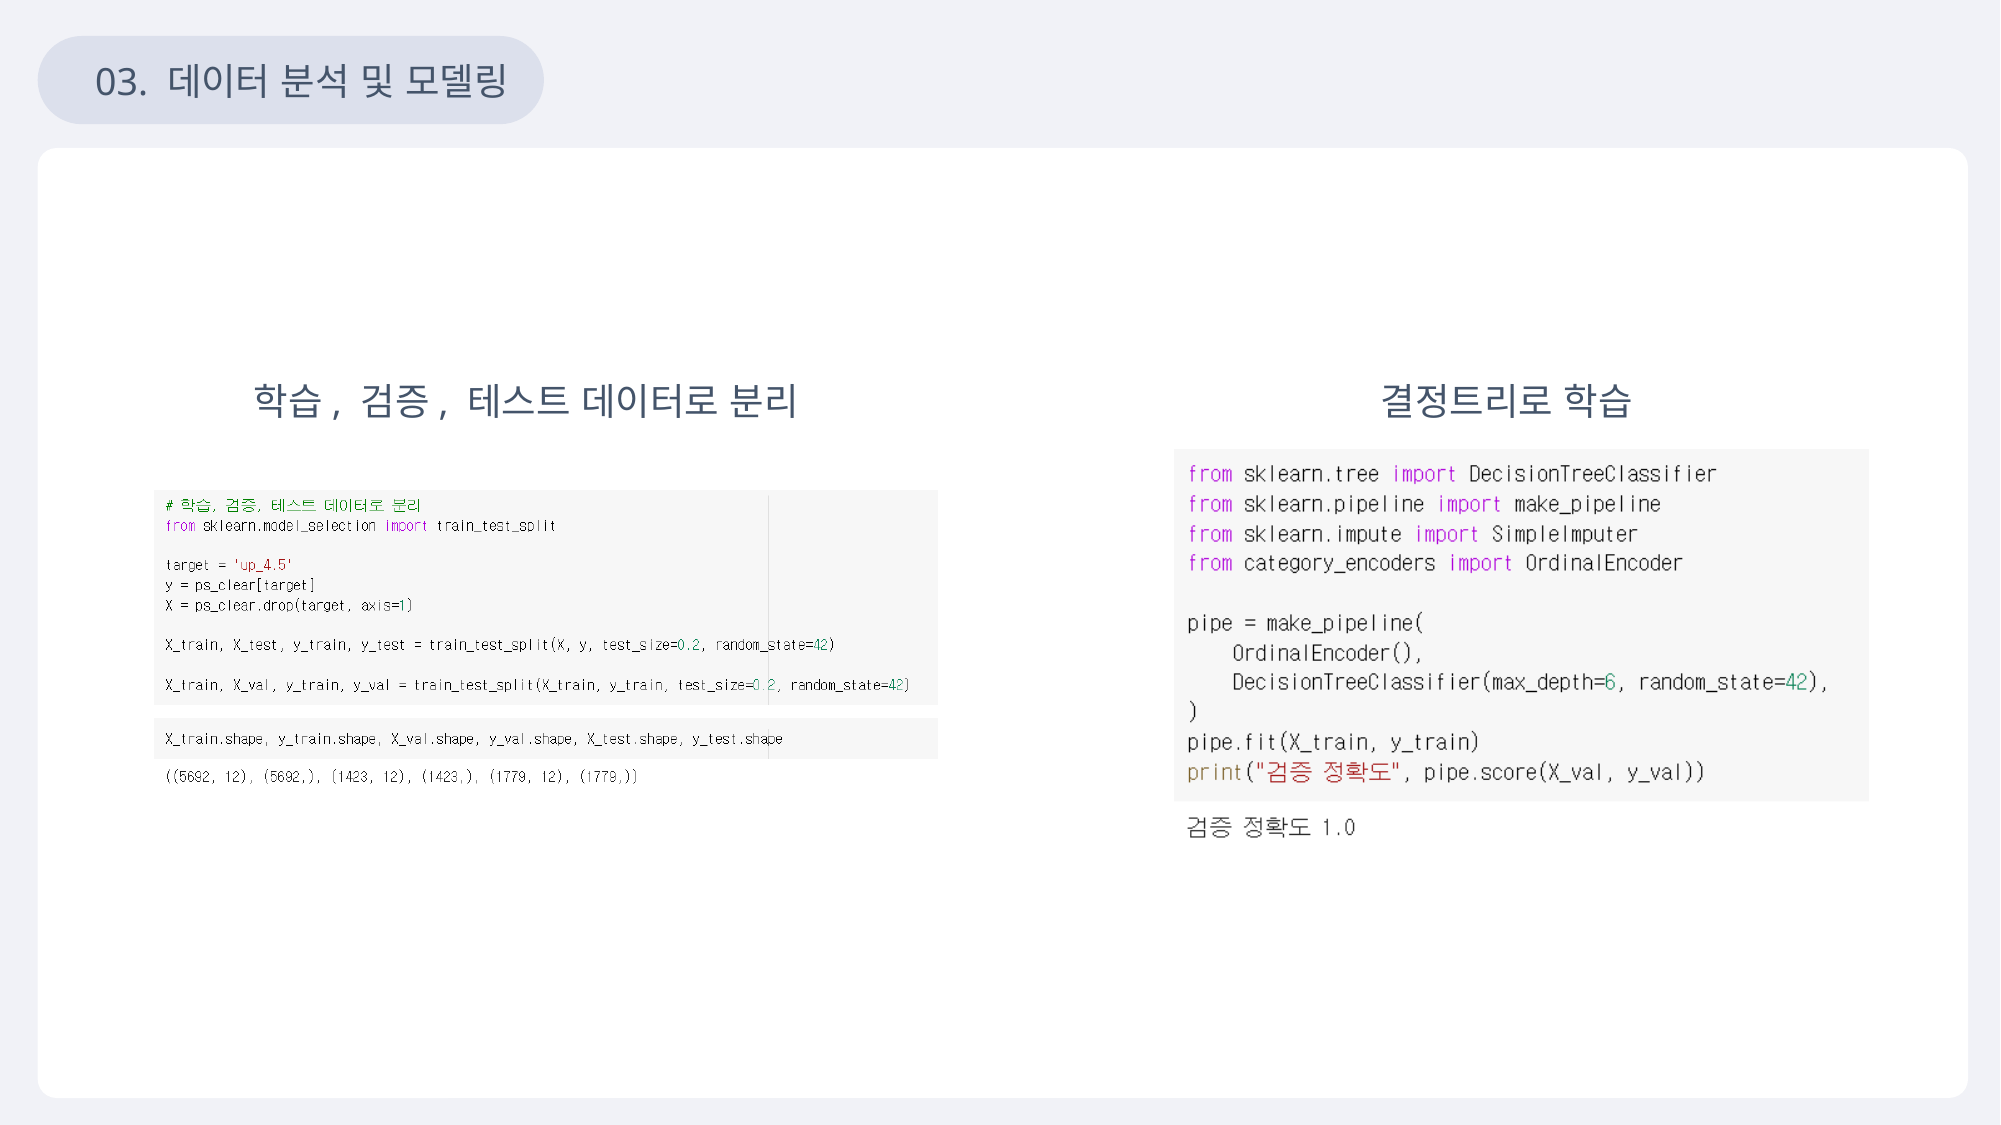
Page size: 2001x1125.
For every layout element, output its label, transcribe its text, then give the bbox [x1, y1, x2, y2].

picture [154, 490, 938, 794]
text_box [36, 146, 1970, 1100]
text_box 결정트리로 학습 [1124, 348, 1890, 431]
text_box 03. 데이터 분석 및 모델링 [36, 34, 545, 126]
text_box 학습, 검증, 테스트 데이터로 분리 [143, 348, 909, 431]
picture [1174, 449, 1869, 854]
